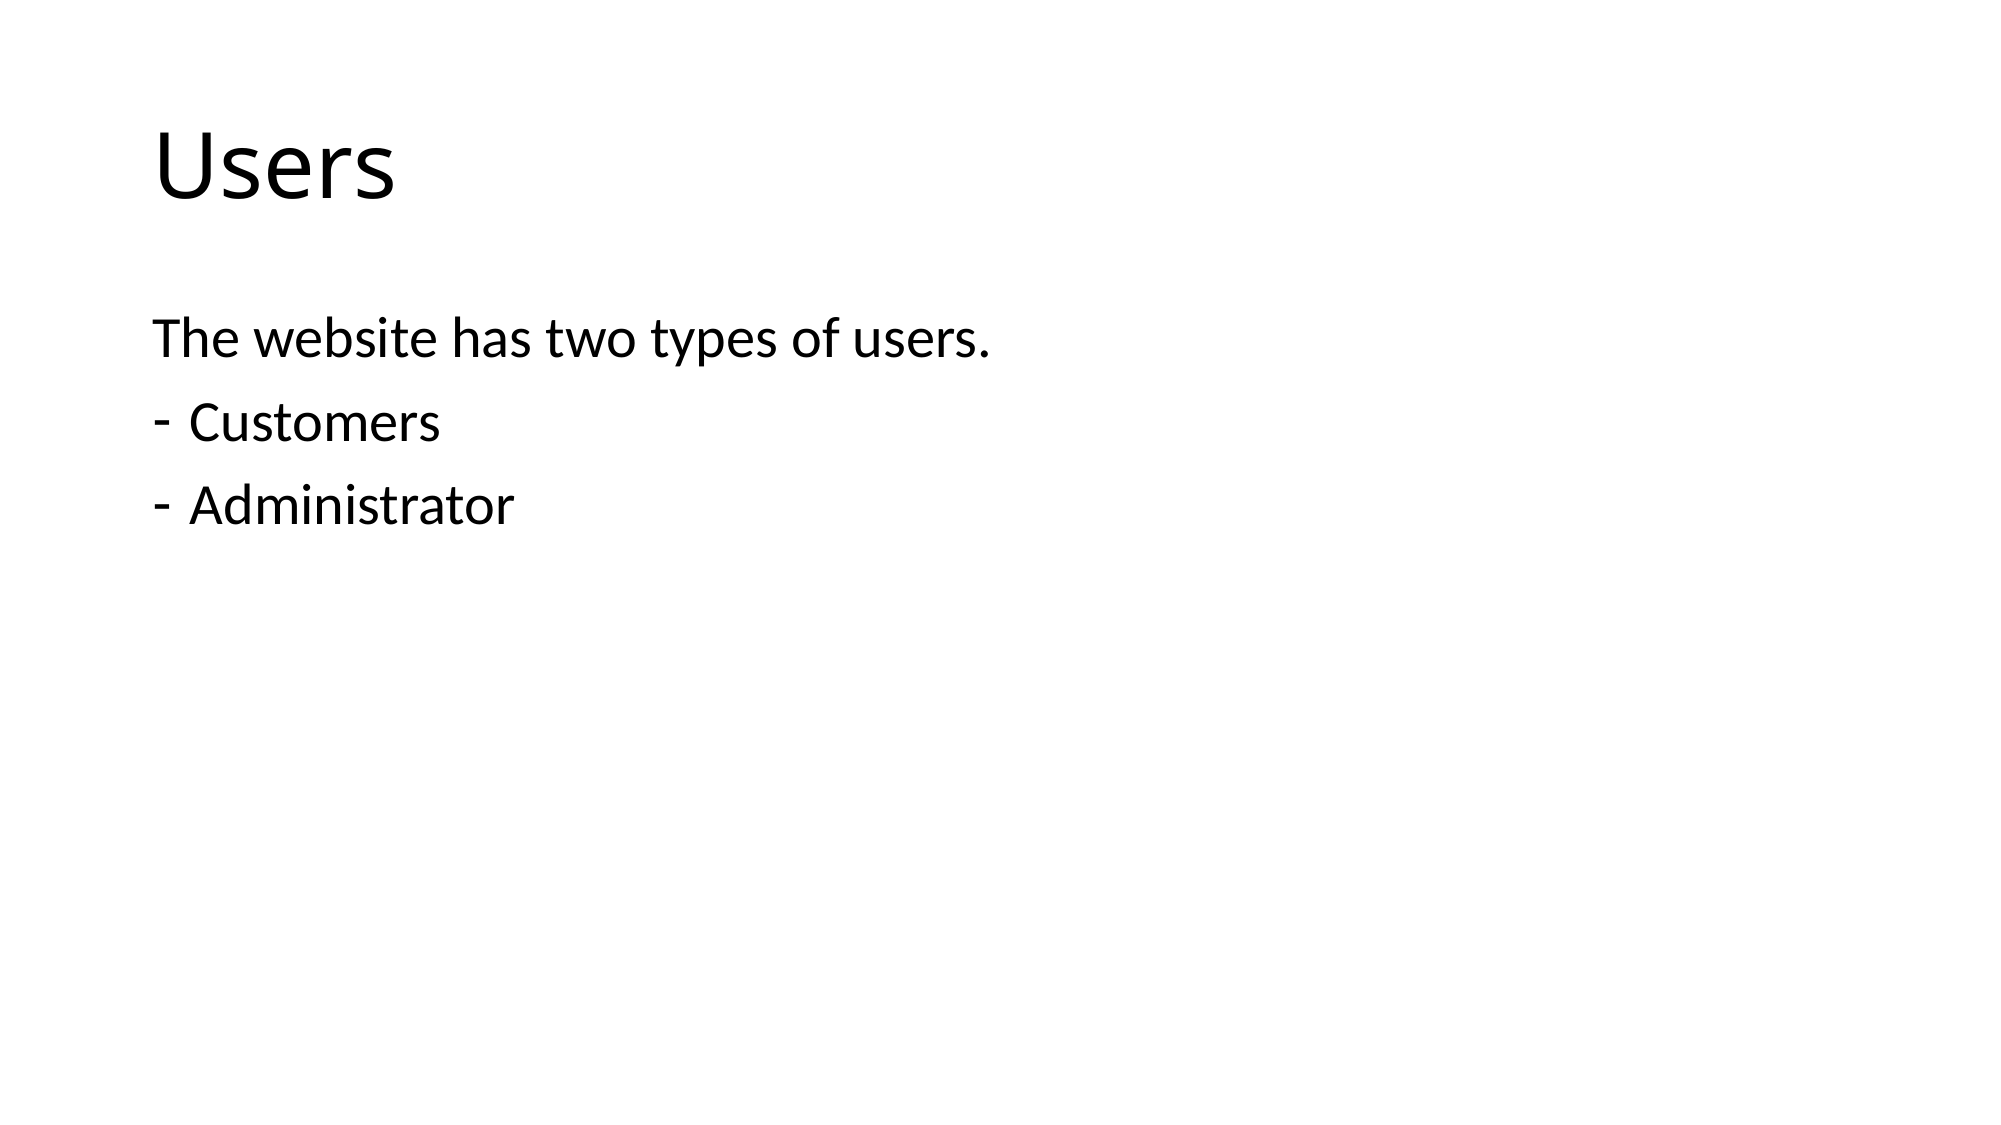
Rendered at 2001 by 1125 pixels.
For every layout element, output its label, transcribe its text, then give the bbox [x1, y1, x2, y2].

list The website has two types of users. Customers Administrator [137, 299, 1863, 1014]
title Users [137, 59, 1863, 278]
